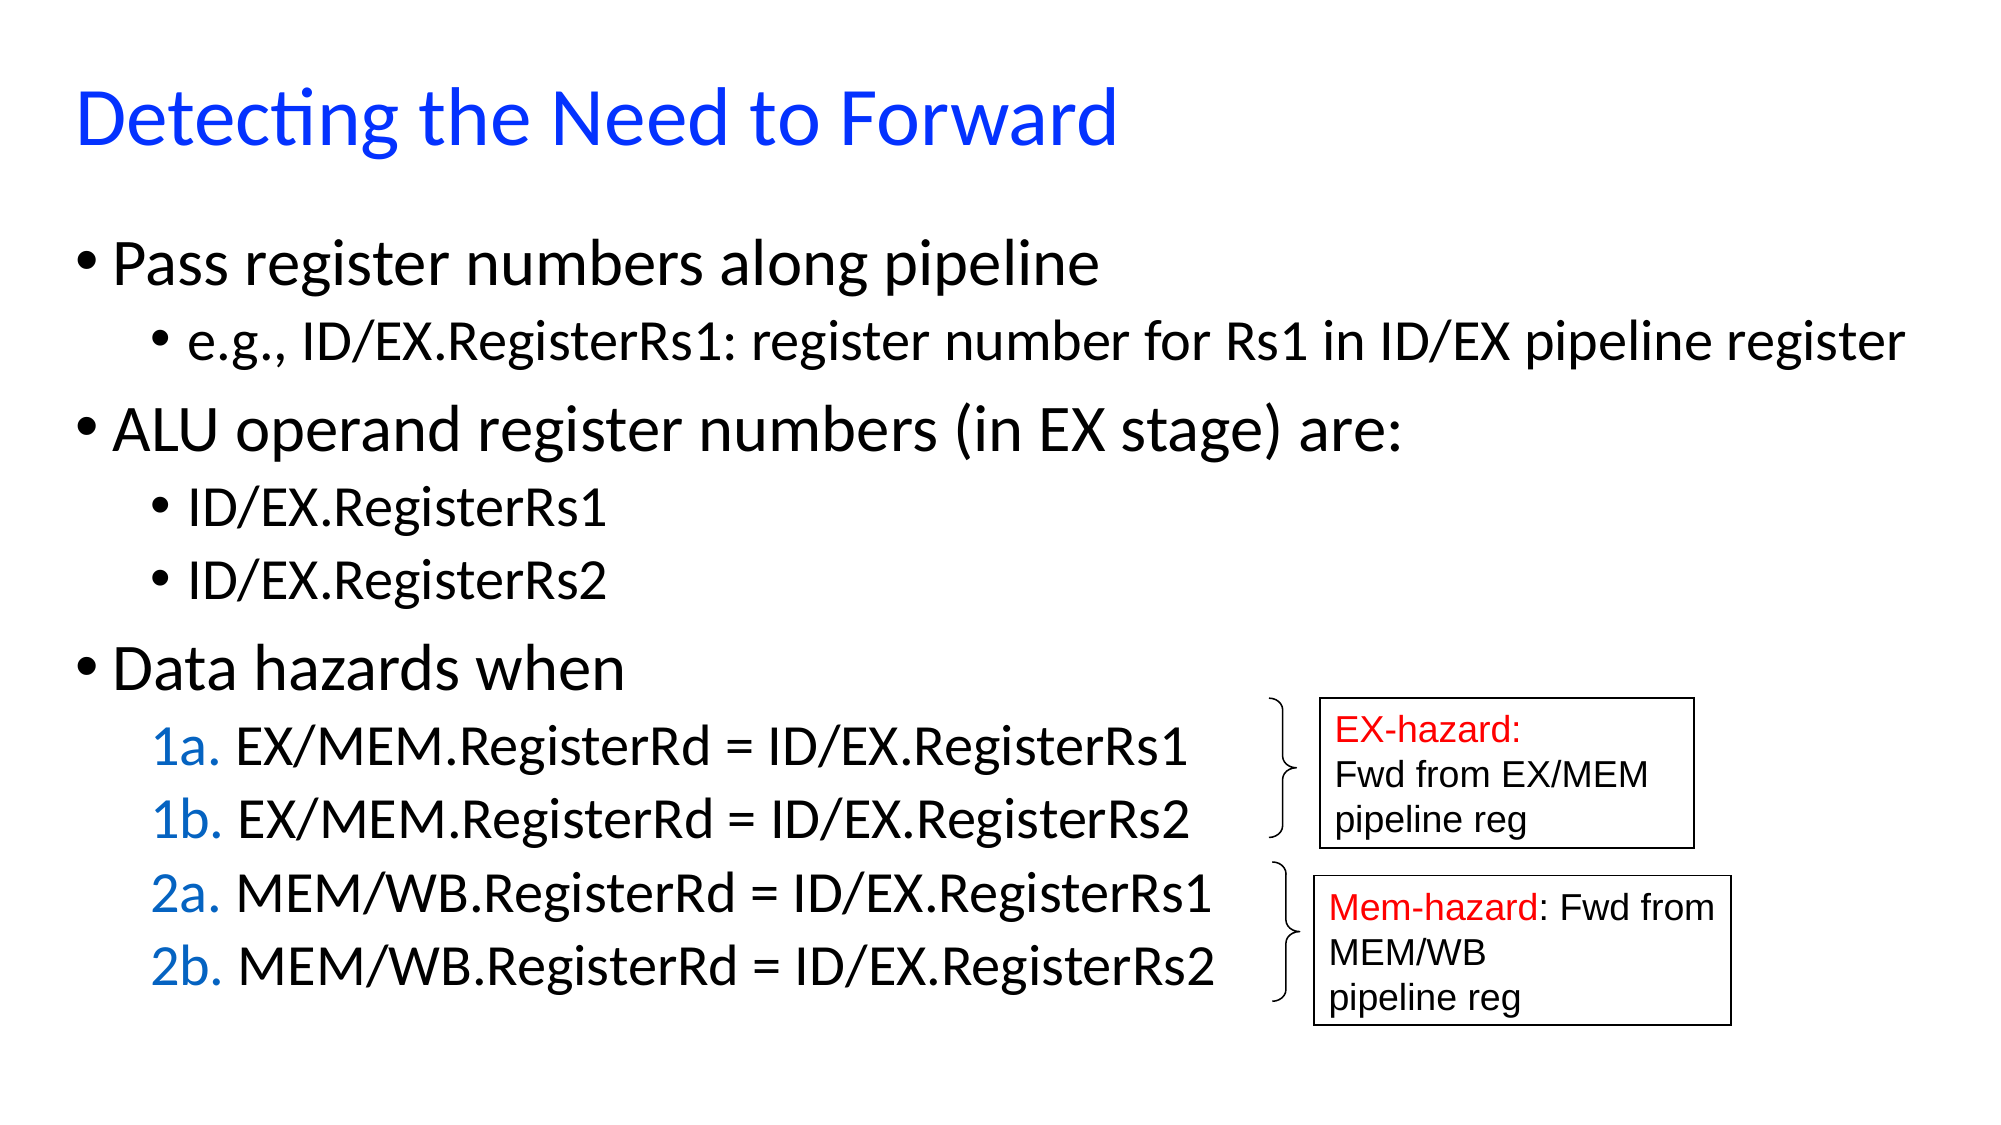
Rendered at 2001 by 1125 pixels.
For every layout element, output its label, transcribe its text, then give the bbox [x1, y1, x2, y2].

text_box Mem-hazard: Fwd from MEM/WB pipeline reg [1313, 875, 1731, 1026]
text_box [1268, 698, 1297, 838]
title Detecting the Need to Forward [59, 10, 1785, 220]
text_box EX-hazard: Fwd from EX/MEM pipeline reg [1319, 698, 1694, 848]
text_box [1272, 861, 1300, 1002]
list Pass register numbers along pipeline e.g., ID/EX.RegisterRs1: register number for Rs1 in ID/EX pipeline register ALU operand register numbers (in EX stage) are: ID/EX.RegisterRs1 ID/EX.RegisterRs2 Data hazards when 1a. EX/MEM.RegisterRd = ID/EX.RegisterRs1 1b. EX/MEM.RegisterRd = ID/EX.RegisterRs2 2a. MEM/WB.RegisterRd = ID/EX.RegisterRs1 2b. MEM/WB.RegisterRd = ID/EX.RegisterRs2 [59, 220, 2000, 1071]
